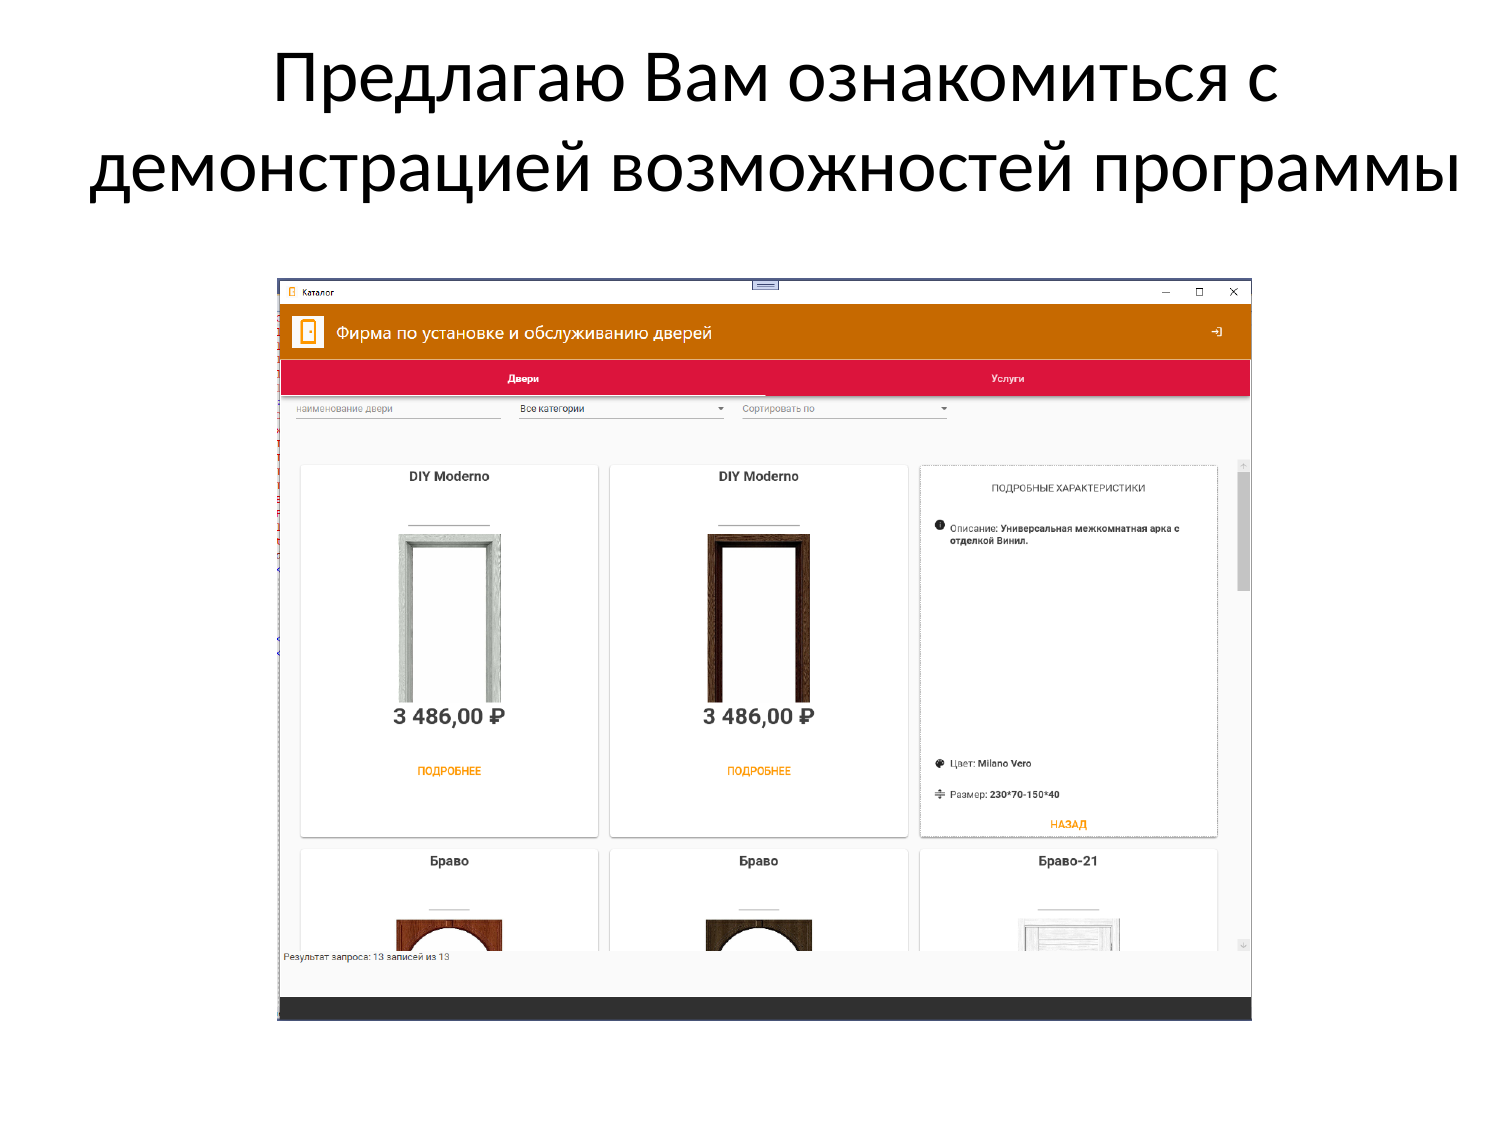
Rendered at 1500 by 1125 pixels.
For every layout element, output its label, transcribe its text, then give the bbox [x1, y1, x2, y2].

list Предлагаю Вам ознакомиться с демонстрацией возможностей программы [53, 19, 1500, 256]
picture [277, 278, 1253, 1021]
